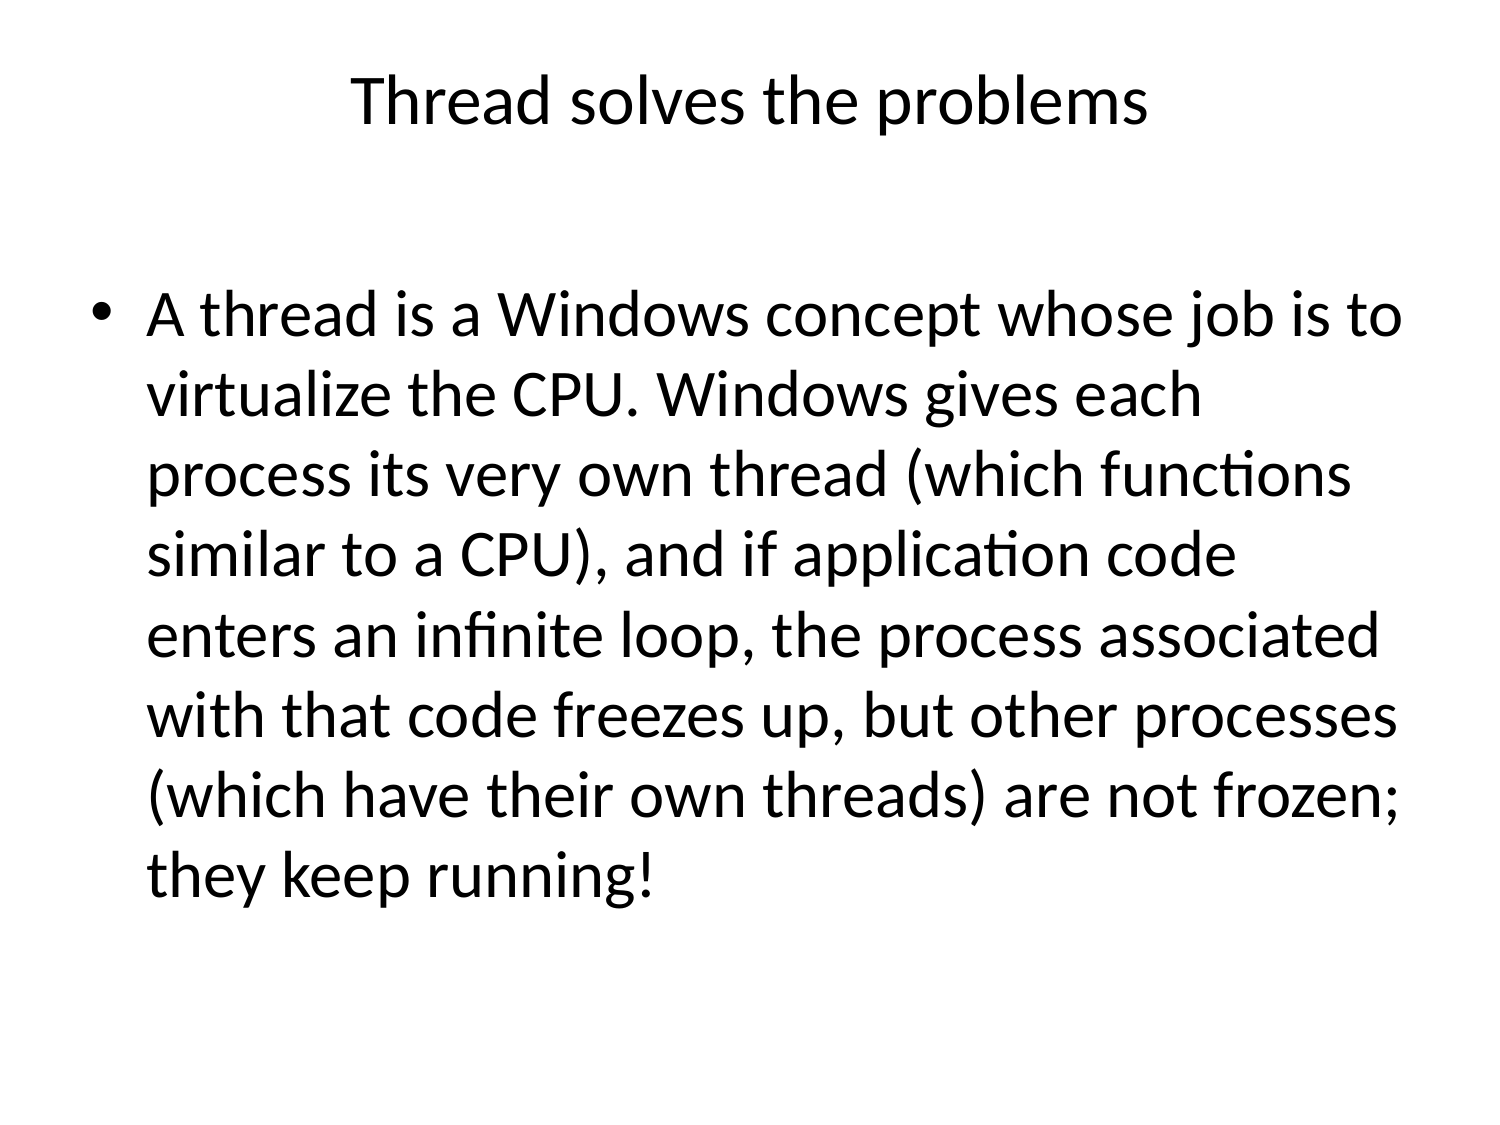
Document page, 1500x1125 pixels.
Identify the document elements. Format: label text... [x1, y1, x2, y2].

title Thread solves the problems [75, 45, 1425, 233]
list A thread is a Windows concept whose job is to virtualize the CPU. Windows gives each process its very own thread (which functions similar to a CPU), and if application code enters an infinite loop, the process associated with that code freezes up, but other processes (which have their own threads) are not frozen; they keep running! [75, 262, 1425, 1005]
